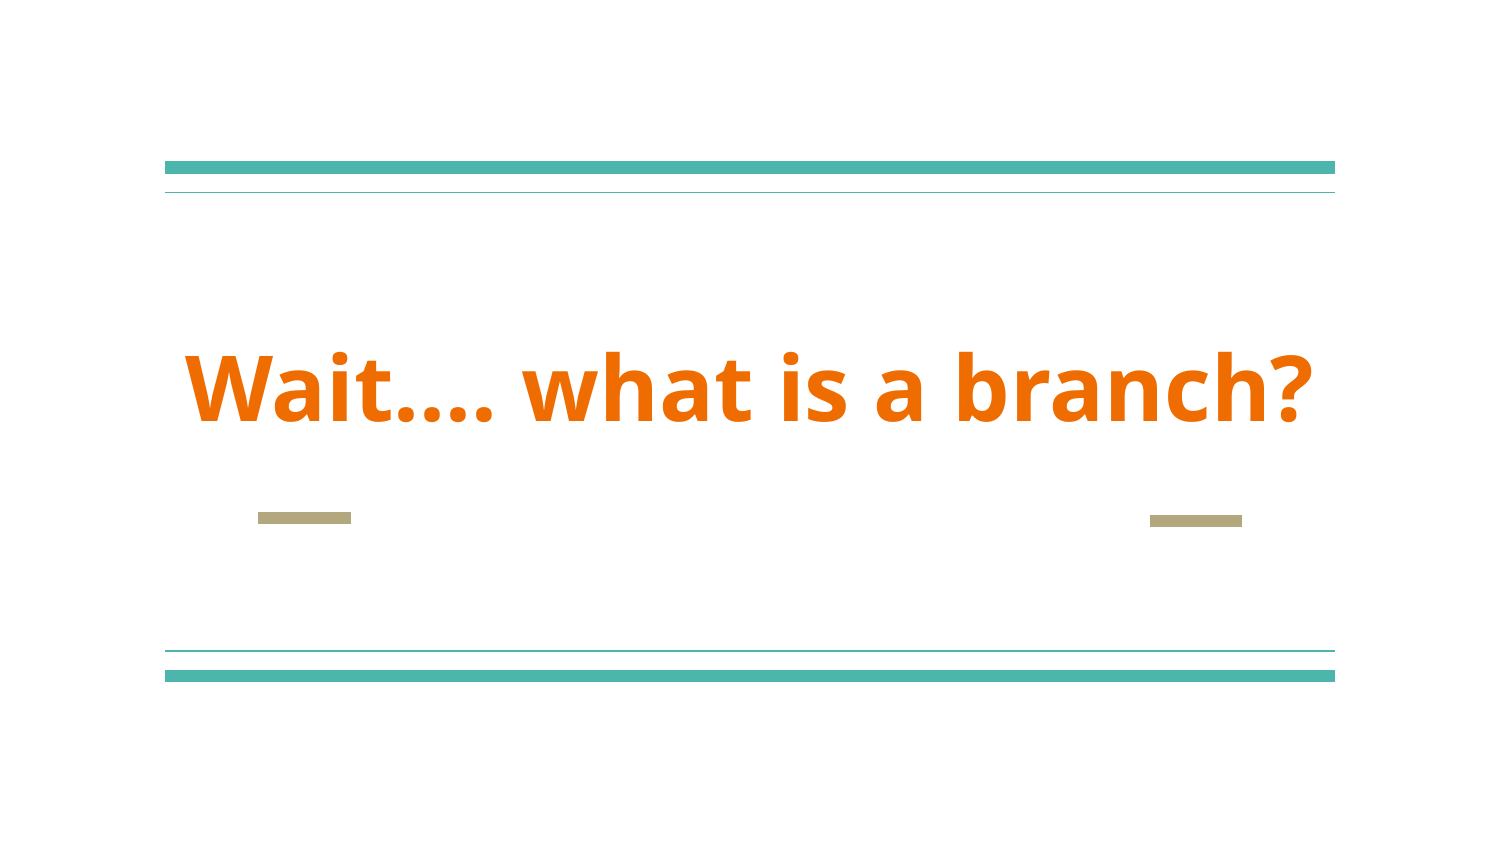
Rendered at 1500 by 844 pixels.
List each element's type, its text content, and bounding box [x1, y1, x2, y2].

title Wait.… what is a branch? [164, 287, 1336, 456]
